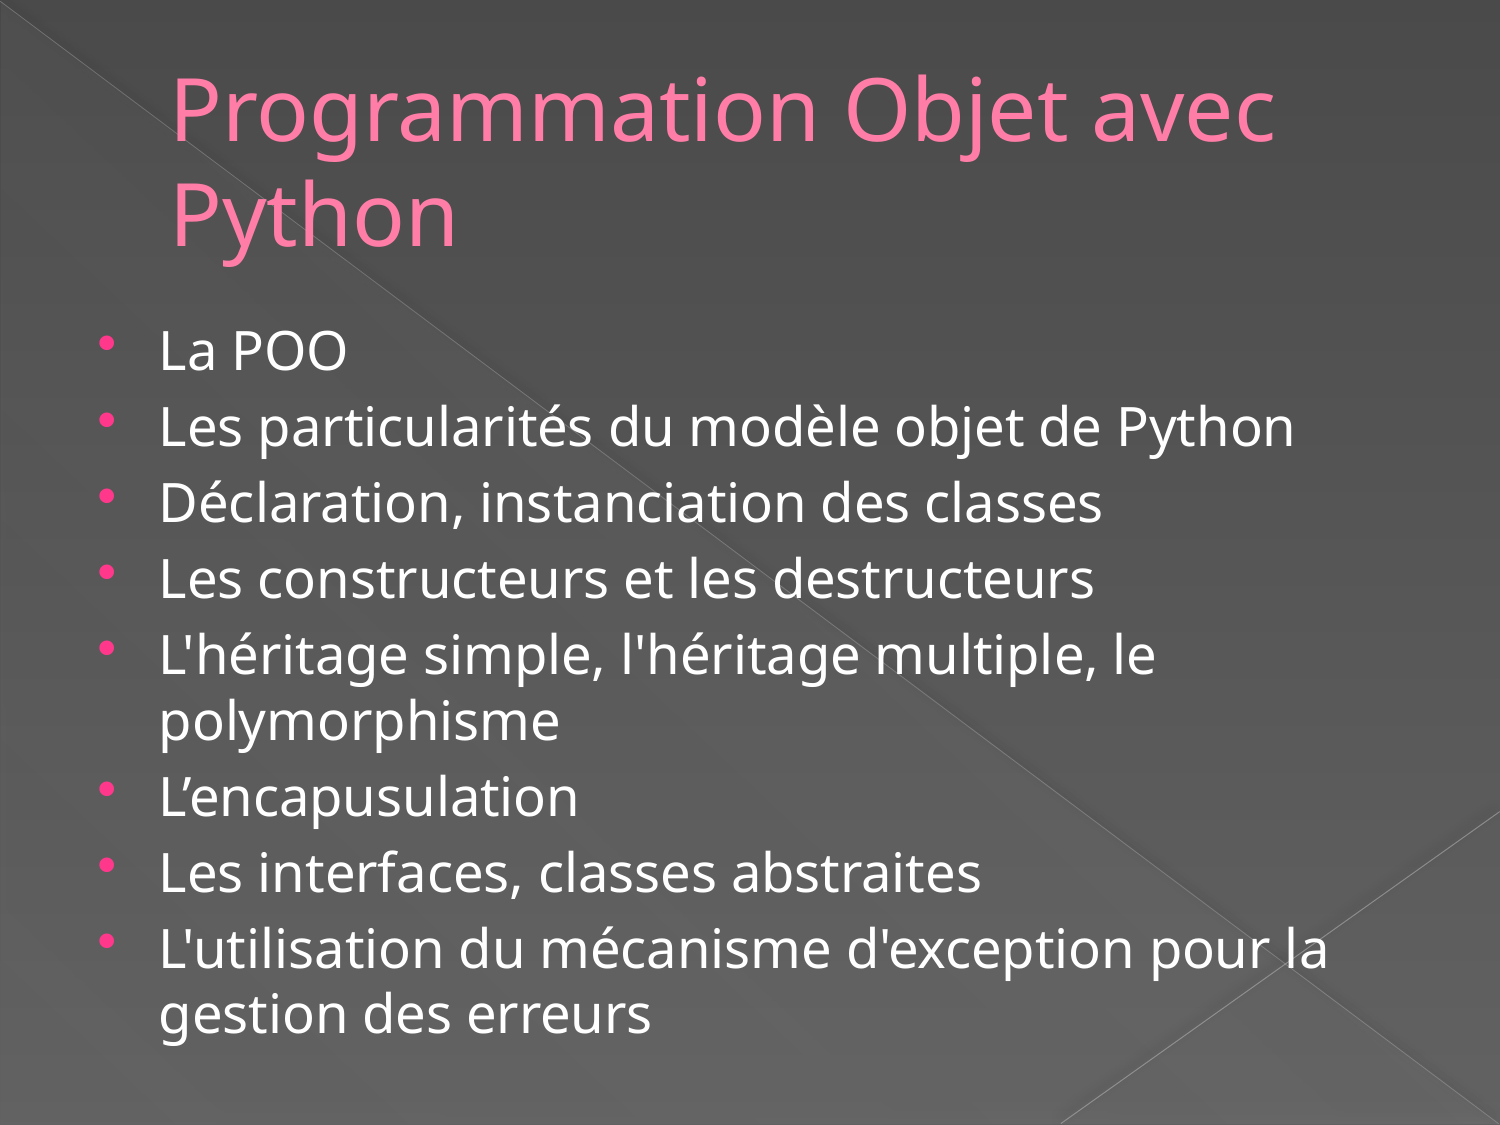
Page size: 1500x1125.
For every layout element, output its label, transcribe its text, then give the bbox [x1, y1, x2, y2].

title Programmation Objet avec Python [75, 43, 1425, 274]
list La POO Les particularités du modèle objet de Python Déclaration, instanciation des classes Les constructeurs et les destructeurs L'héritage simple, l'héritage multiple, le polymorphisme L’encapusulation Les interfaces, classes abstraites L'utilisation du mécanisme d'exception pour la gestion des erreurs [75, 308, 1425, 1059]
